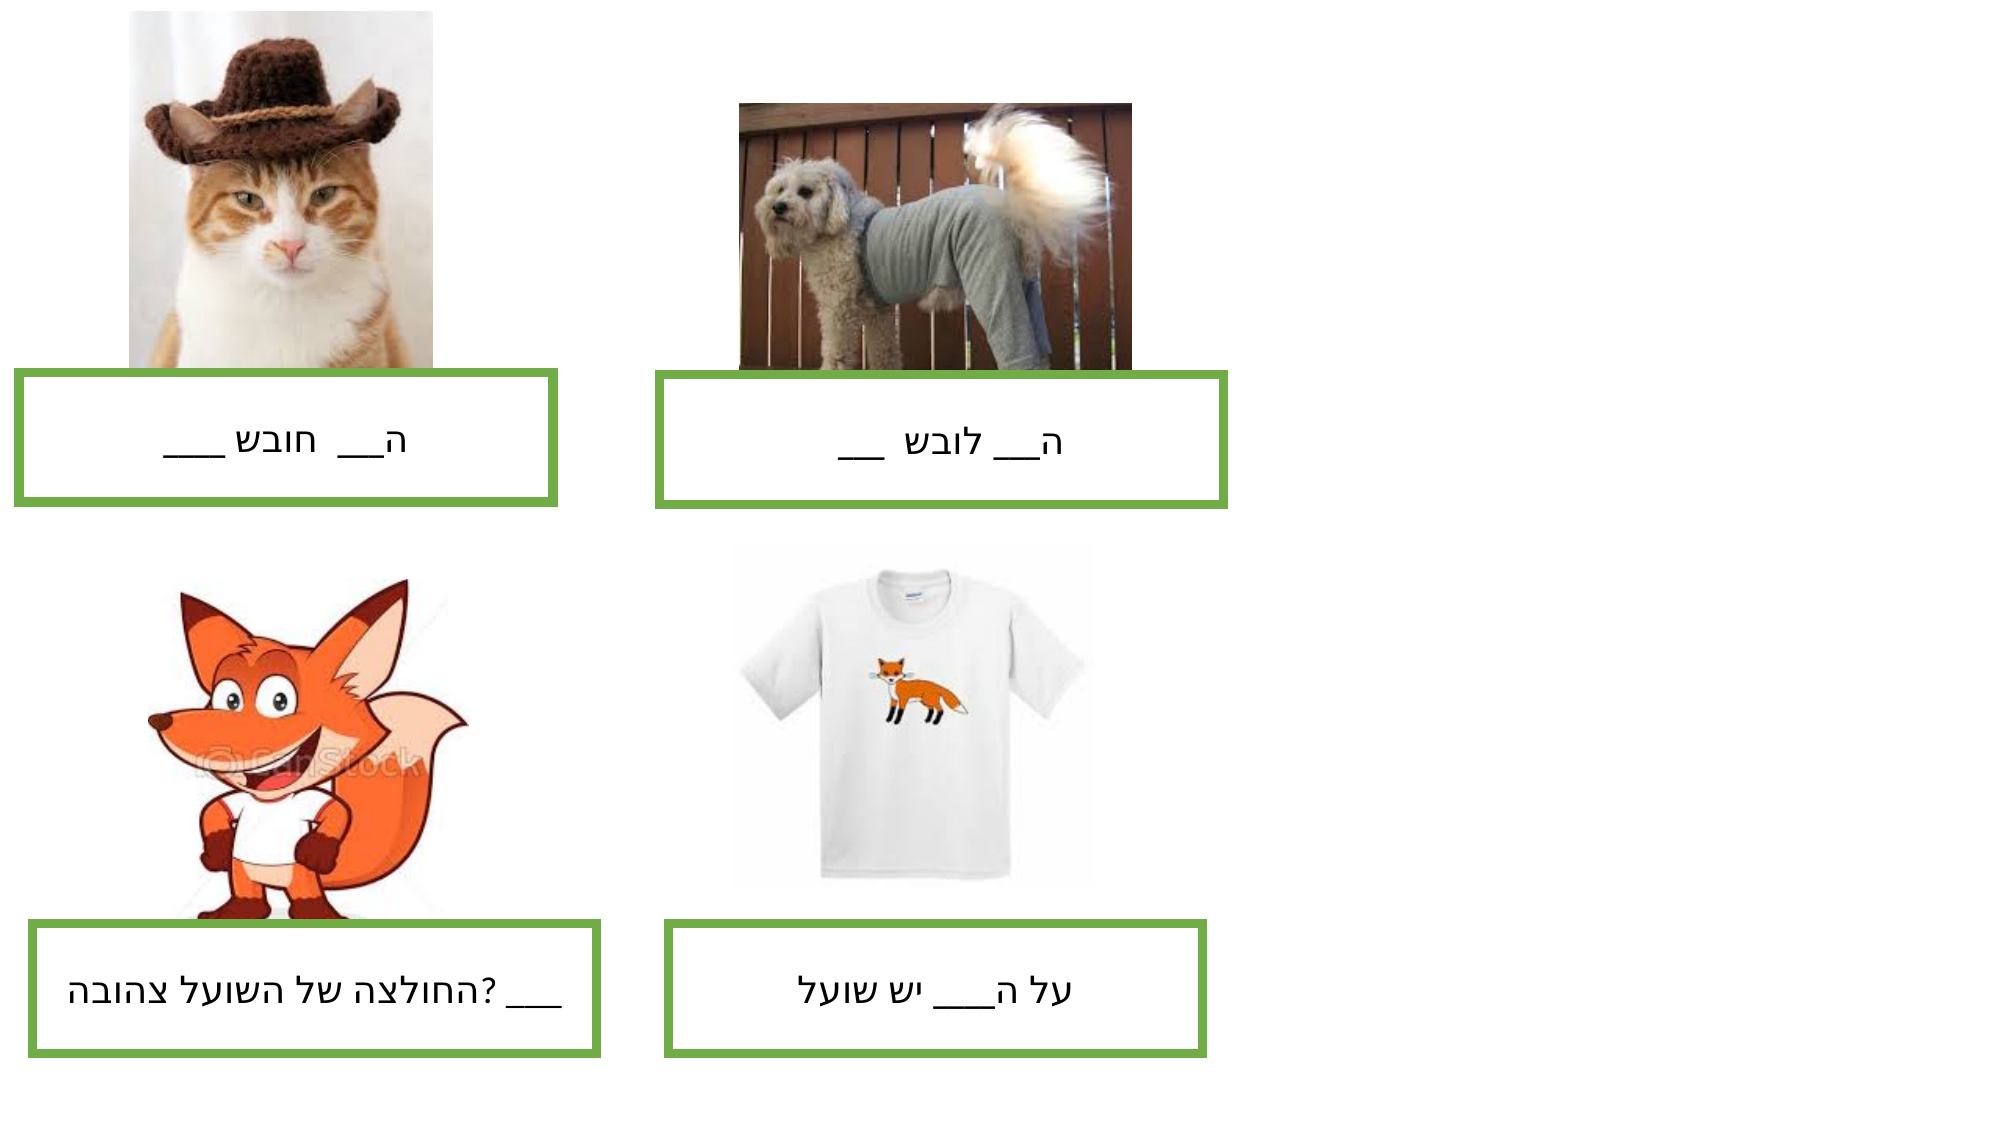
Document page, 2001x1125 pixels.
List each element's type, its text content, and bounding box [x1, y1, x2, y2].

text_box החולצה של השועל צהובה? ___ [31, 922, 598, 1054]
picture [733, 541, 1094, 886]
text_box על ה____ יש שועל [667, 922, 1204, 1054]
picture [739, 103, 1132, 418]
picture [148, 579, 469, 964]
picture [129, 11, 433, 418]
text_box ה___ לובש ___ [658, 373, 1225, 505]
text_box ה___ חובש ____ [18, 371, 554, 503]
